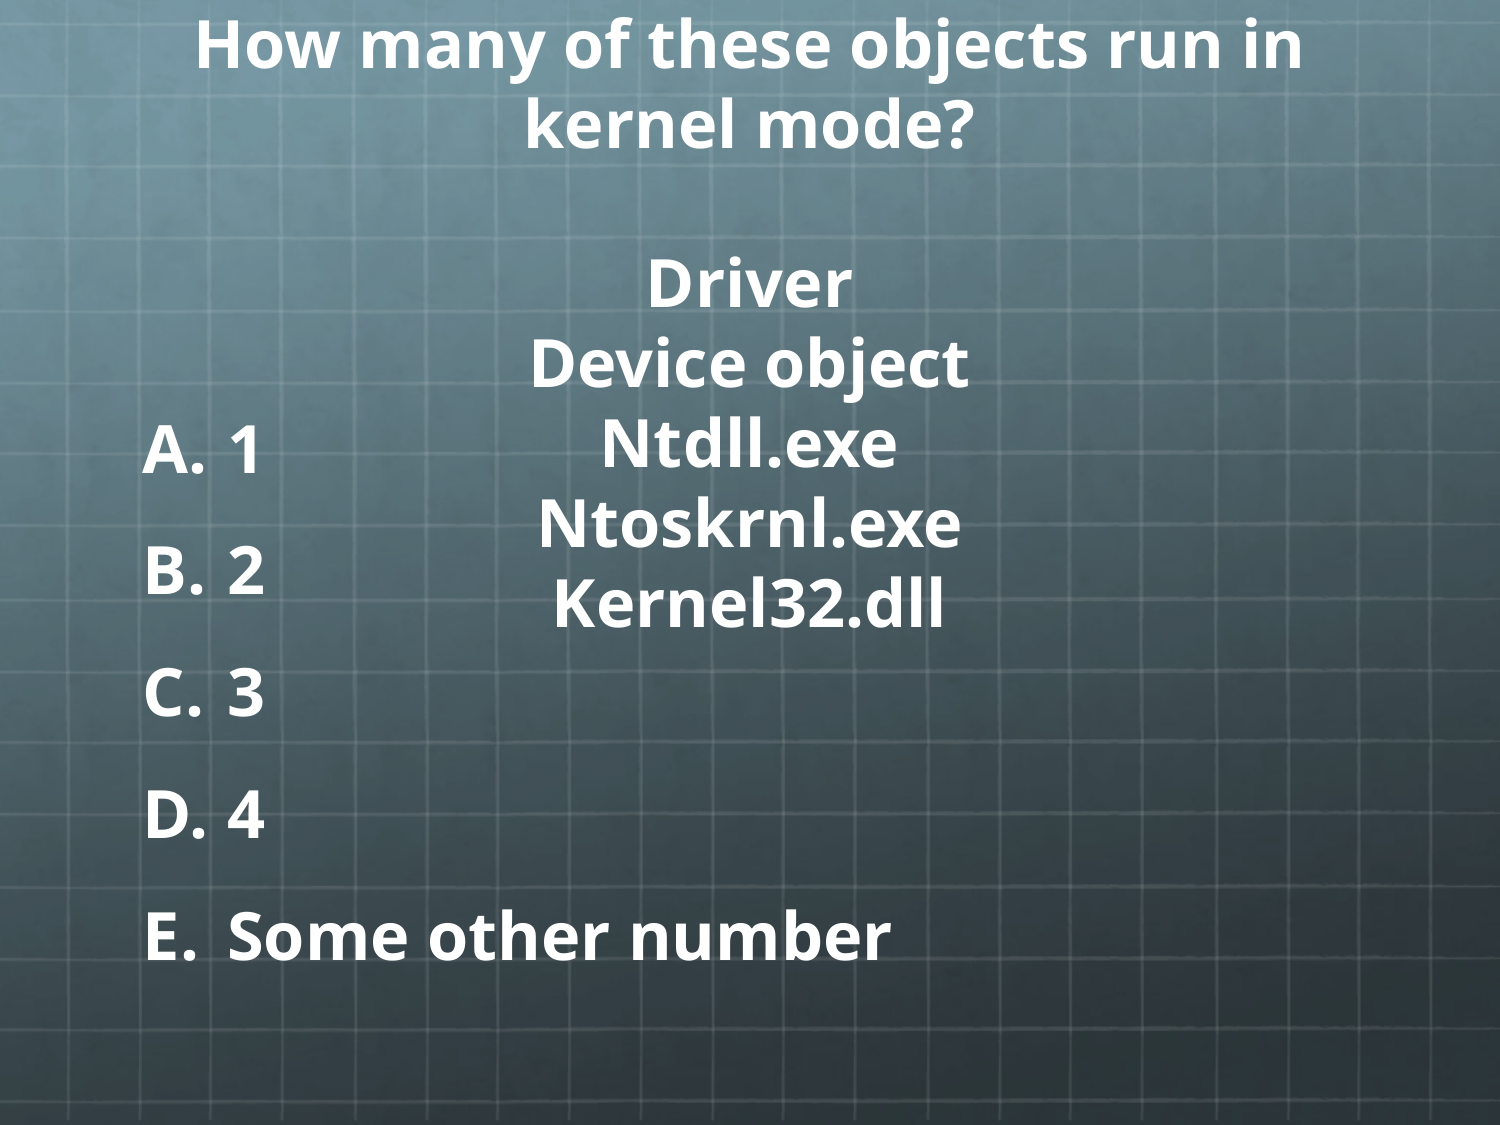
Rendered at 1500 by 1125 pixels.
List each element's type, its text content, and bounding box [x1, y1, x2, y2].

picture [0, 0, 1500, 1125]
title How many of these objects run in kernel mode? Driver Device object Ntdll.exe Ntoskrnl.exe Kernel32.dll [127, 17, 1372, 399]
list 1 2 3 4 Some other number [127, 399, 1372, 1048]
